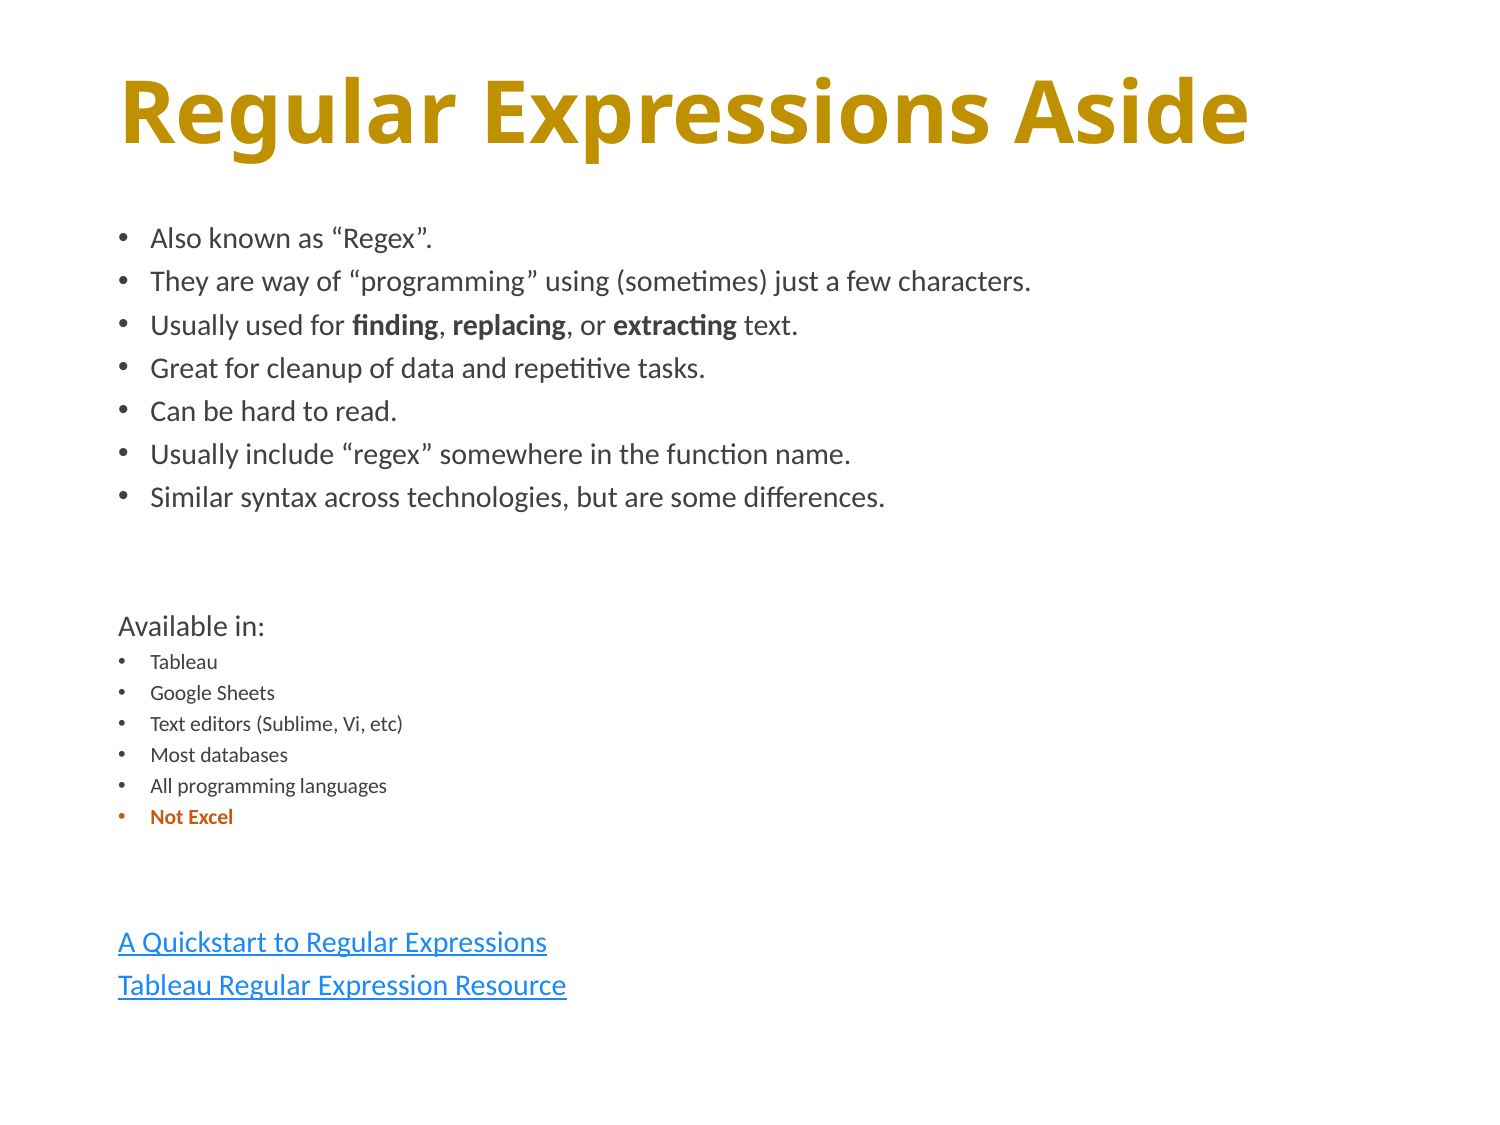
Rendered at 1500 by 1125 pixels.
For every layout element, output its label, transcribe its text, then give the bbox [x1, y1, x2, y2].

list Also known as “Regex”. They are way of “programming” using (sometimes) just a few characters. Usually used for finding, replacing, or extracting text. Great for cleanup of data and repetitive tasks. Can be hard to read. Usually include “regex” somewhere in the function name. Similar syntax across technologies, but are some differences. Available in: Tableau Google Sheets Text editors (Sublime, Vi, etc) Most databases All programming languages Not Excel A Quickstart to Regular Expressions Tableau Regular Expression Resource [103, 204, 1397, 1014]
title Regular Expressions Aside [103, 59, 1397, 170]
